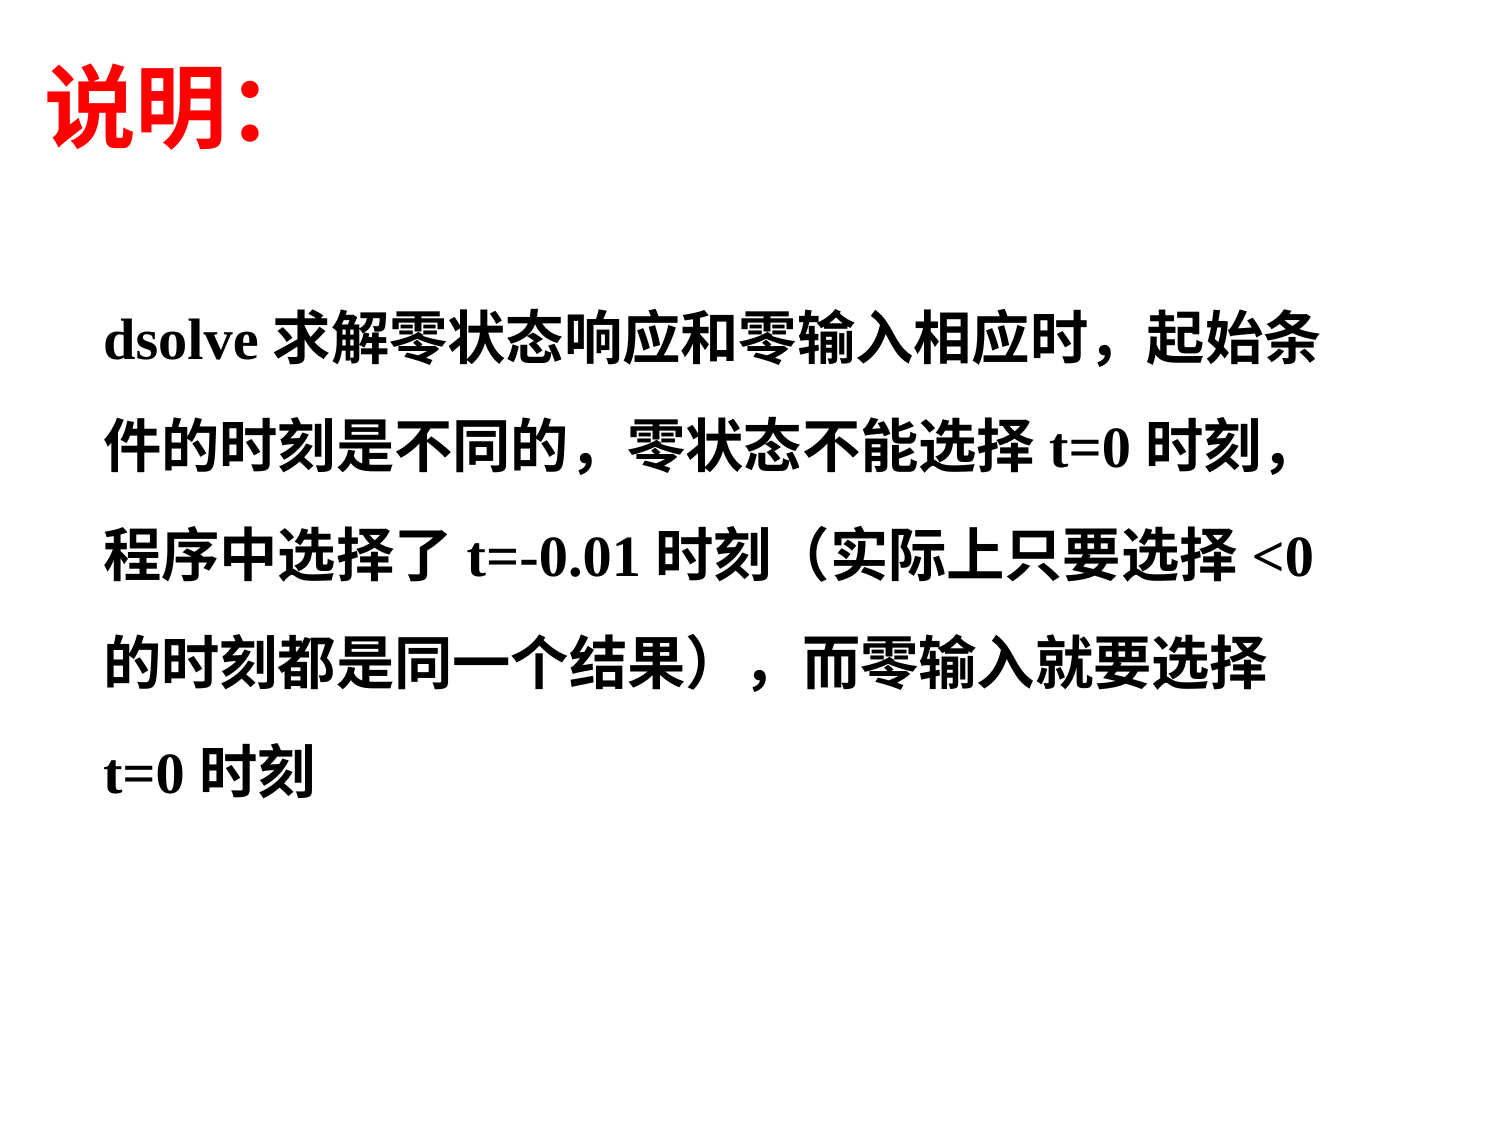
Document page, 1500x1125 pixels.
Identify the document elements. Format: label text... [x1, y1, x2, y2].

text_box dsolve求解零状态响应和零输入相应时，起始条件的时刻是不同的，零状态不能选择t=0时刻，程序中选择了t=-0.01时刻（实际上只要选择<0的时刻都是同一个结果），而零输入就要选择t=0时刻 [88, 255, 1376, 813]
text_box 说明： [29, 42, 774, 168]
